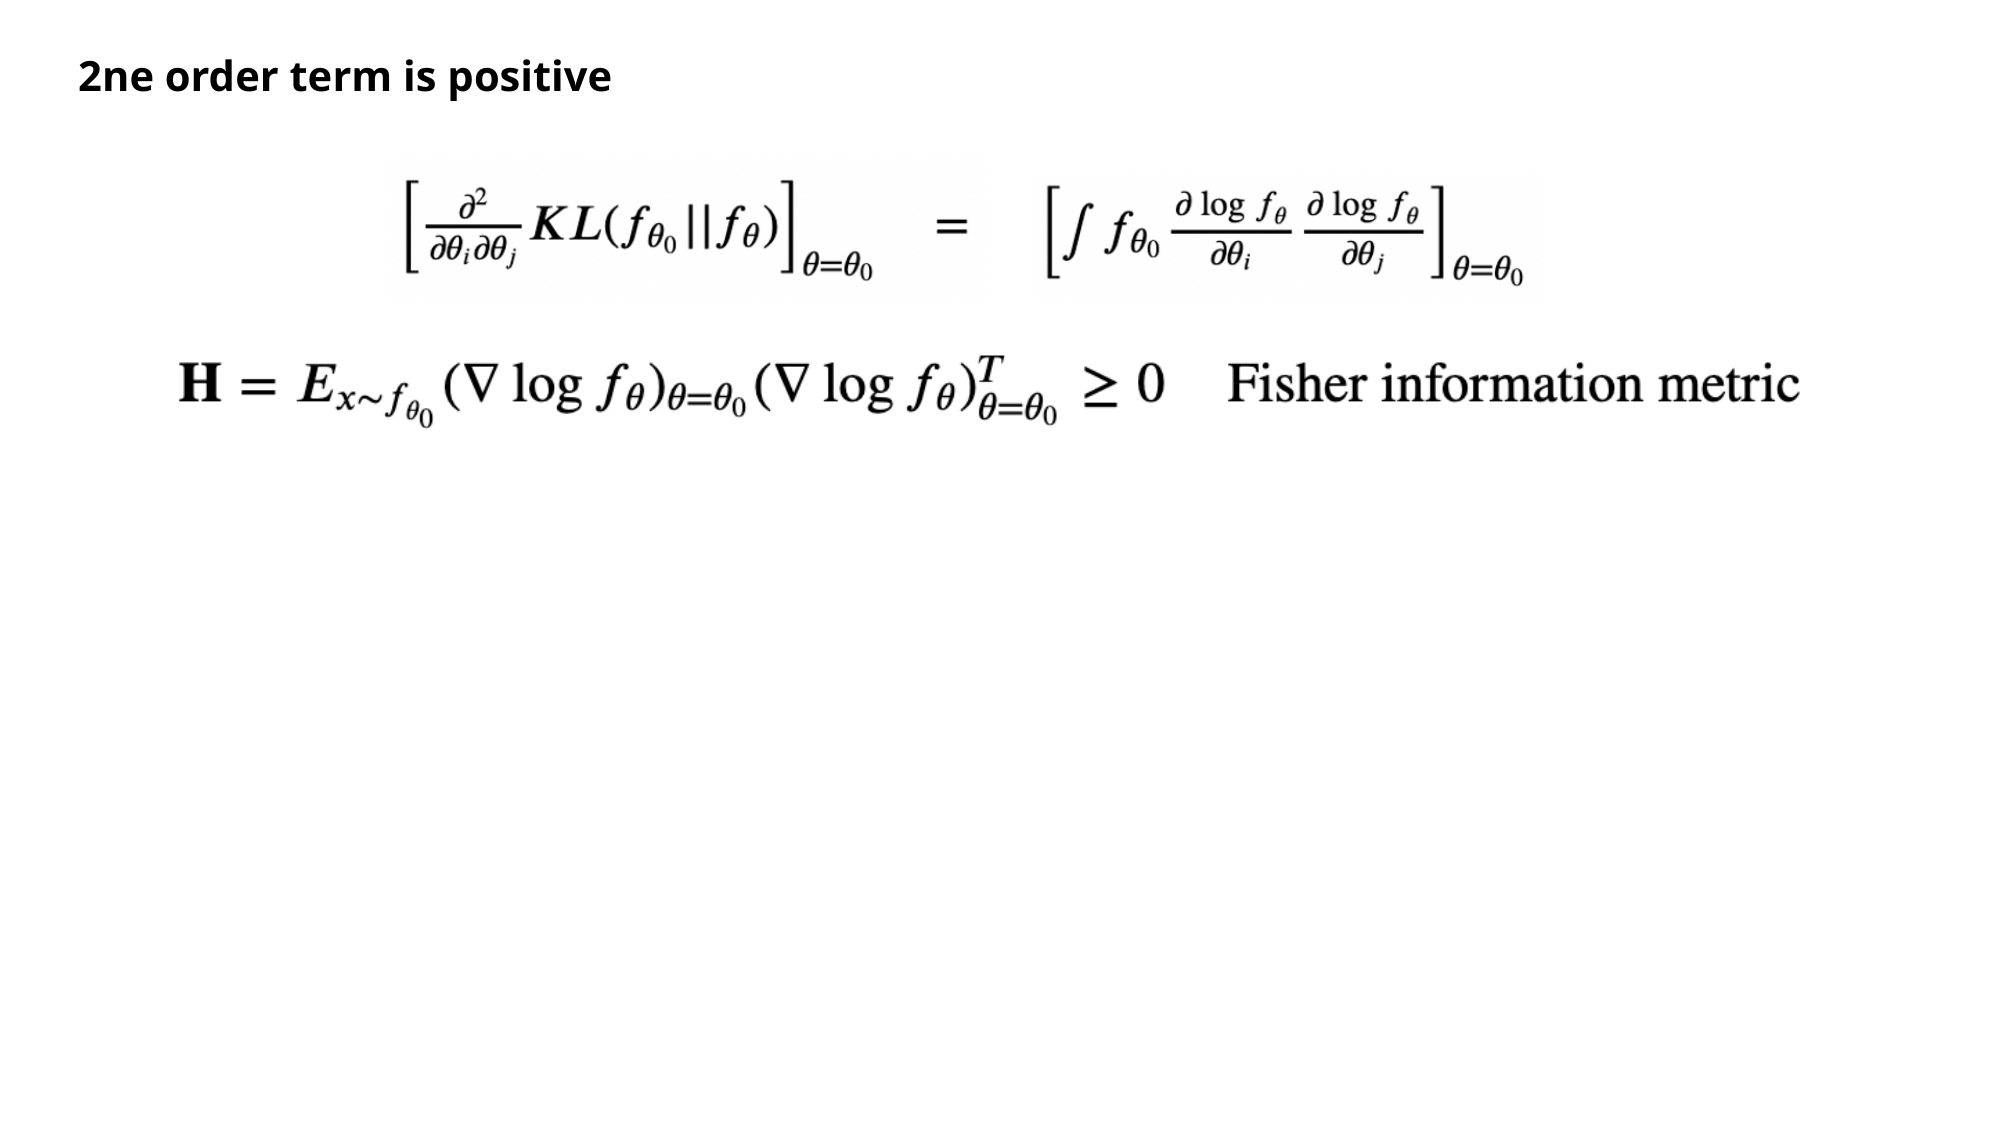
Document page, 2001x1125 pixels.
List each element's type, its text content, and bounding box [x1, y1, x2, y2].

text_box 2ne order term is positive [63, 42, 628, 108]
picture [14, 157, 1966, 996]
